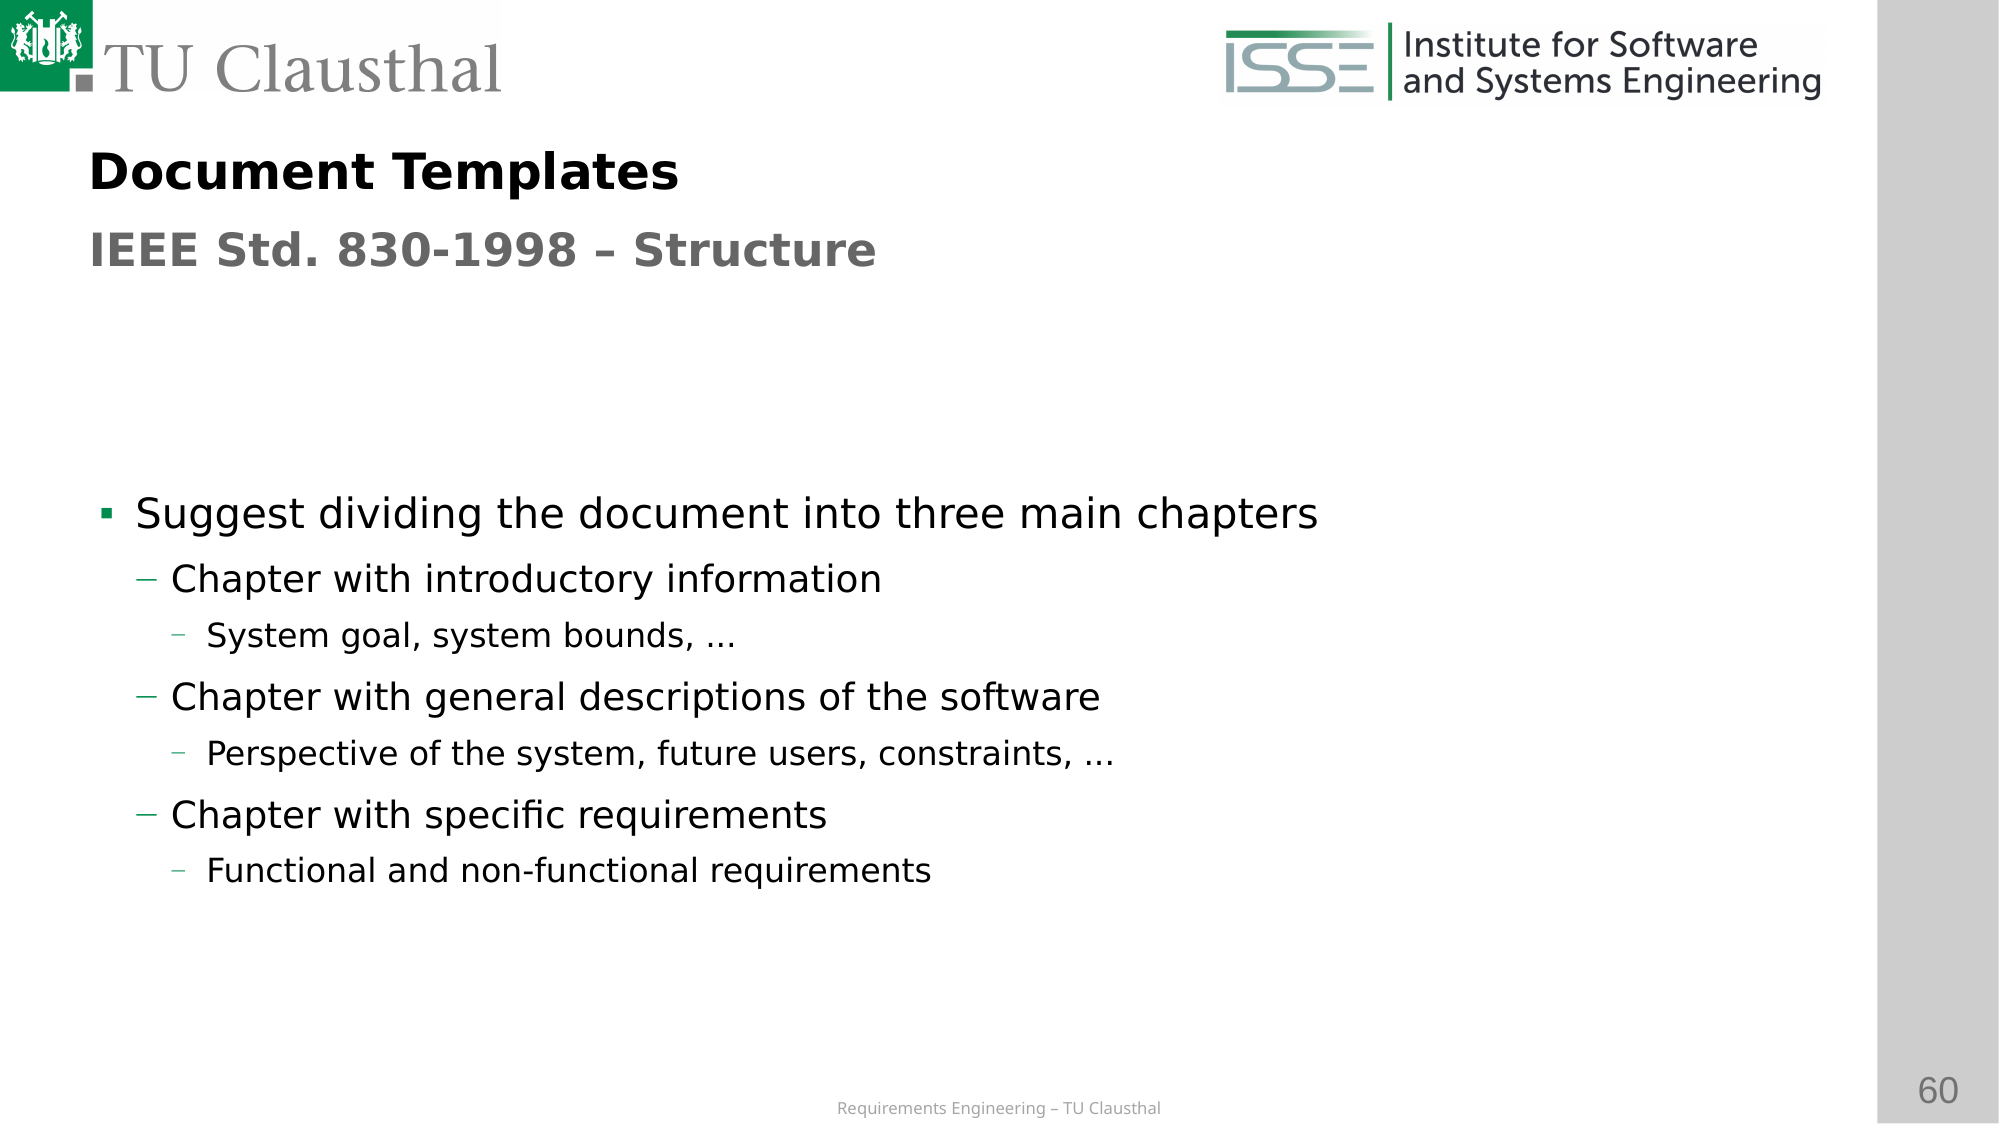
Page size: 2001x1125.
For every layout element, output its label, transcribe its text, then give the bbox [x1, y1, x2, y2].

picture [1218, 22, 1826, 107]
text_box Document Templates [89, 118, 1788, 200]
text_box [74, 280, 1423, 994]
text_box IEEE Std. 830-1998 – Structure [89, 207, 1788, 290]
list Suggest dividing the document into three main chapters Chapter with introductory information System goal, system bounds, ... Chapter with general descriptions of the software Perspective of the system, future users, constraints, ... Chapter with specific requirements Functional and non-functional requirements [99, 290, 1837, 1087]
picture [0, 0, 501, 92]
